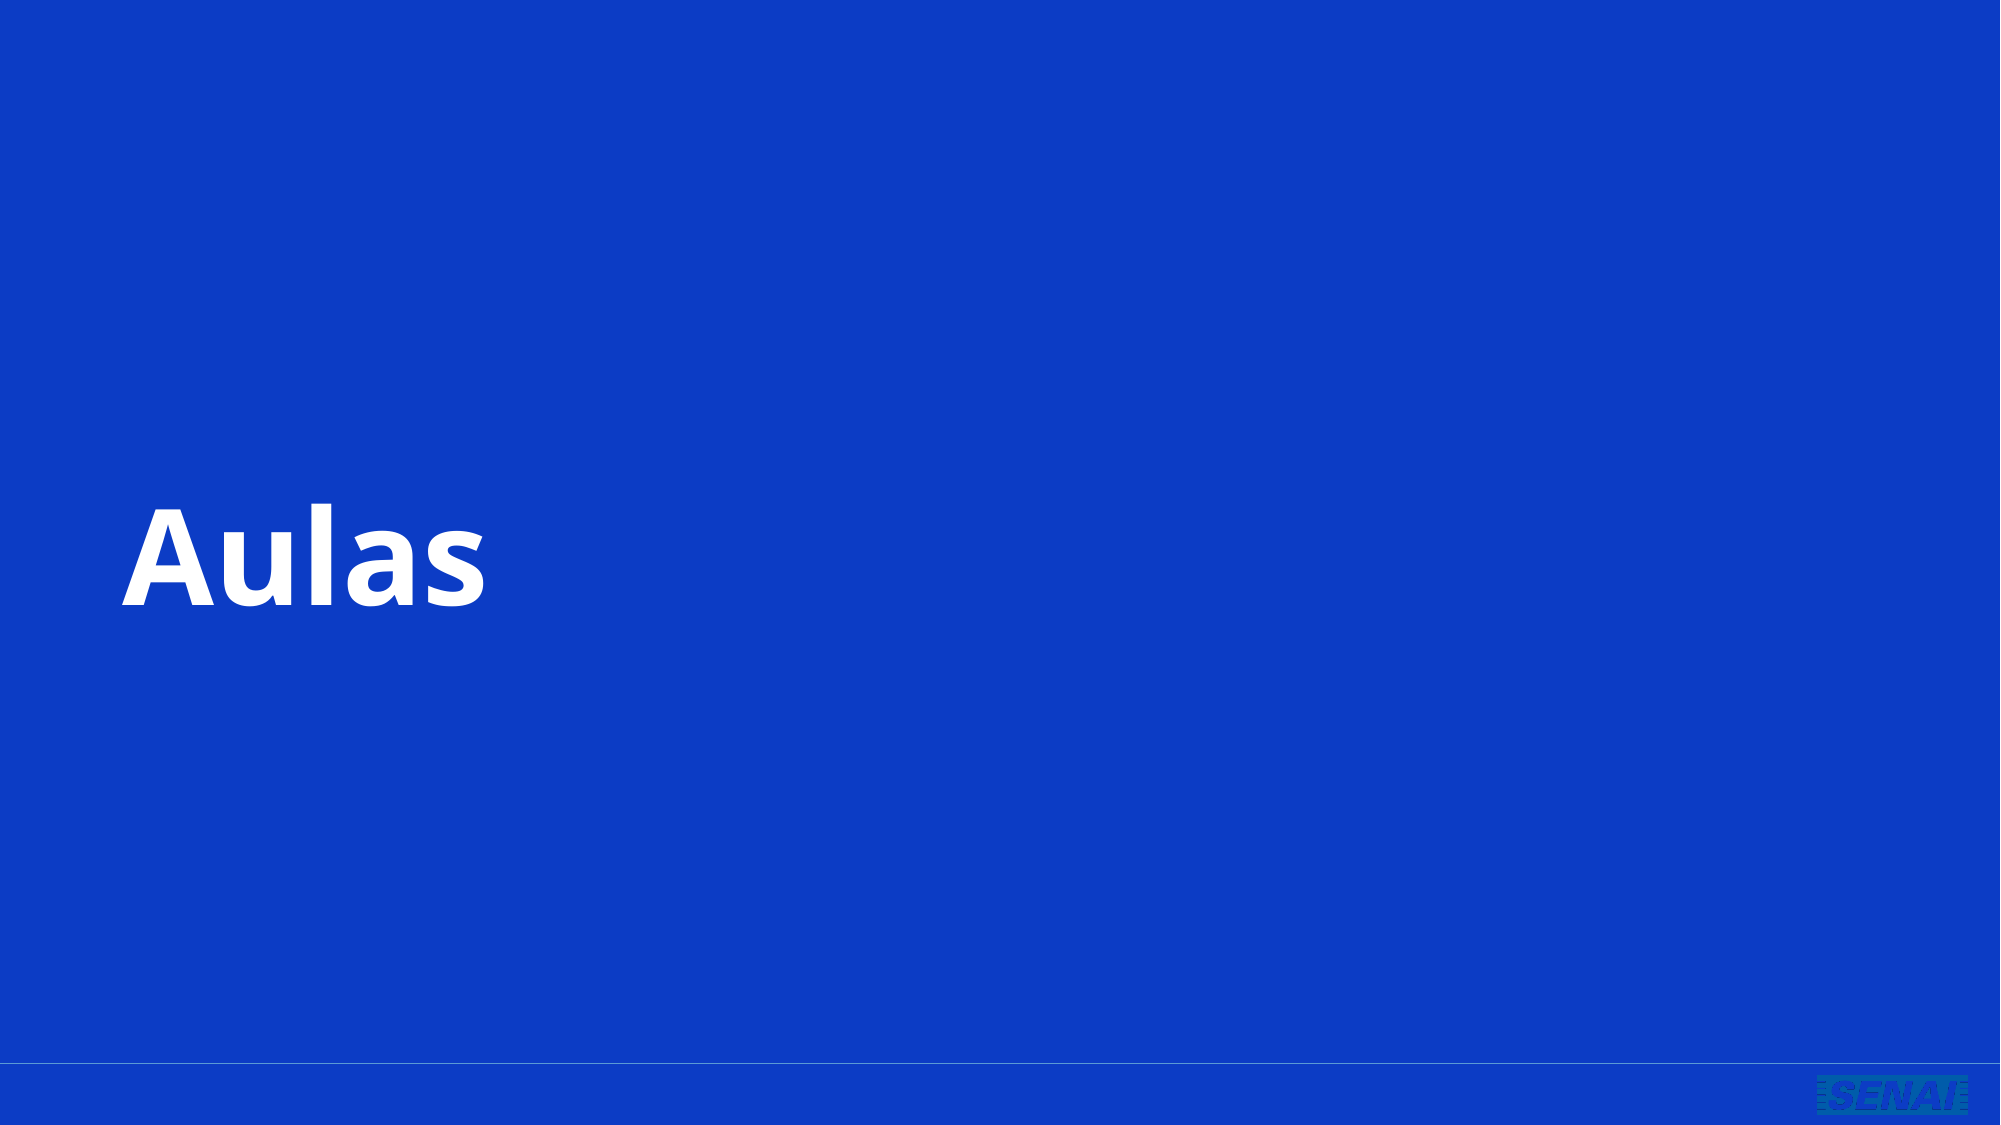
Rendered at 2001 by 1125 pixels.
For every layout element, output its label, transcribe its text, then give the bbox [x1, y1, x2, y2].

title Aulas [107, 115, 1333, 1010]
picture [1817, 1075, 1968, 1115]
